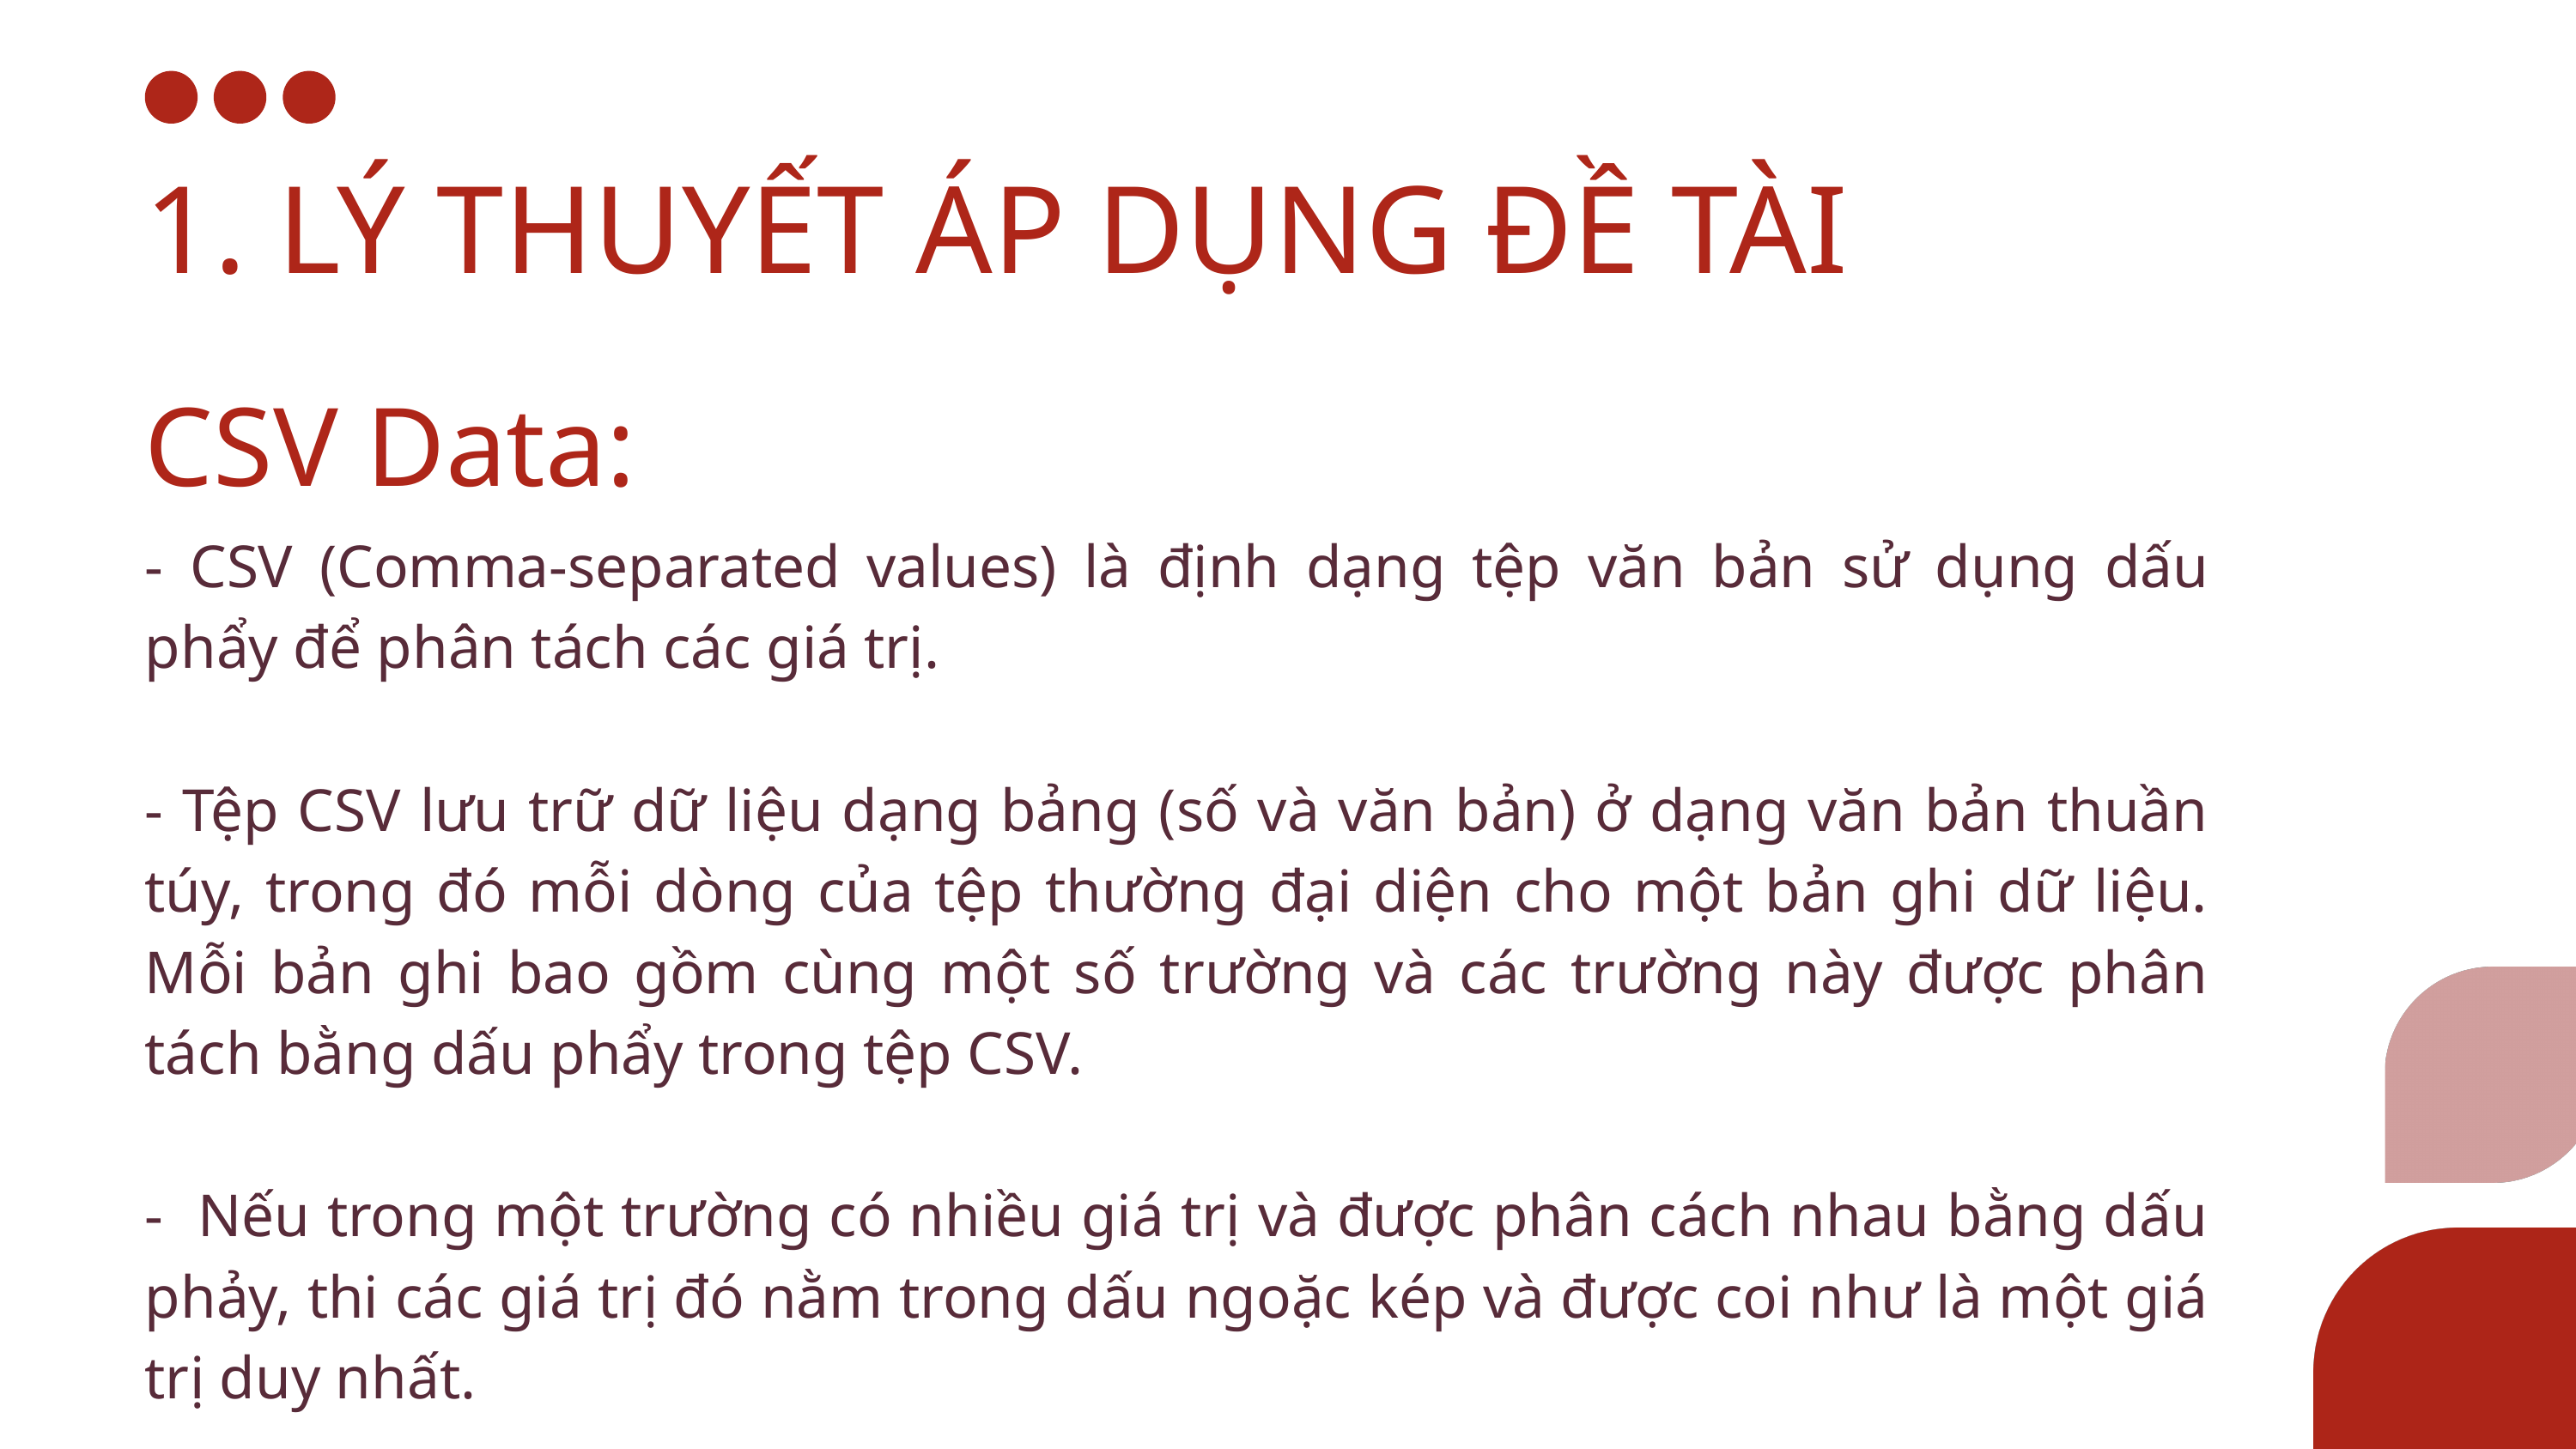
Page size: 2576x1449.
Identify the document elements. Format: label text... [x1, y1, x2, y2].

text_box [2313, 1228, 2576, 1449]
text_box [144, 70, 2125, 308]
text_box [2385, 967, 2576, 1183]
text_box CSV Data: [144, 317, 1999, 508]
text_box - CSV (Comma-separated values) là định dạng tệp văn bản sử dụng dấu phẩy để phân tách các giá trị. - Tệp CSV lưu trữ dữ liệu dạng bảng (số và văn bản) ở dạng văn bản thuần túy, trong đó mỗi dòng của tệp thường đại diện cho một bản ghi dữ liệu. Mỗi bản ghi bao gồm cùng một số trường và các trường này được phân tách bằng dấu phẩy trong tệp CSV. - Nếu trong một trường có nhiều giá trị và được phân cách nhau bằng dấu phảy, thi các giá trị đó nằm trong dấu ngoặc kép và được coi như là một giá trị duy nhất. [144, 518, 2210, 1410]
